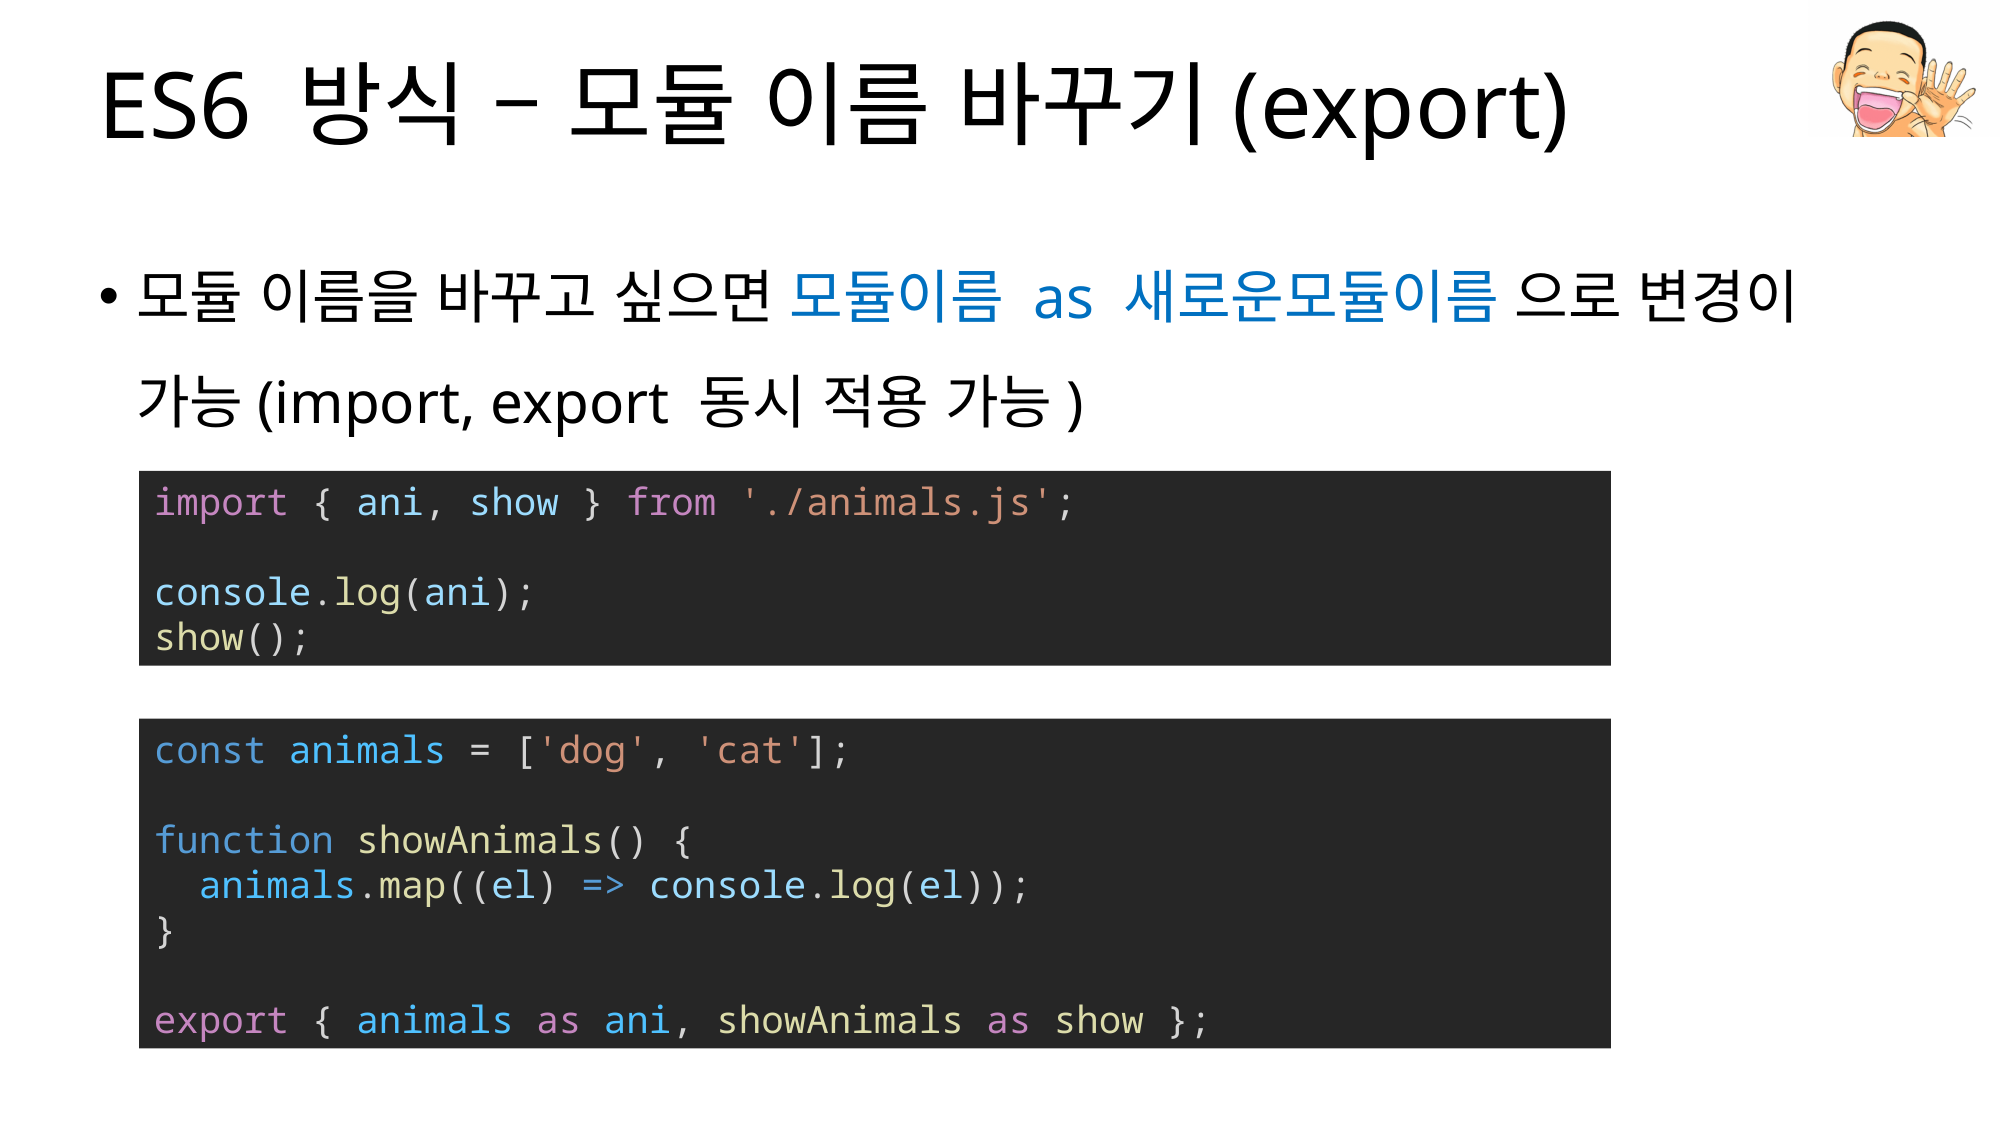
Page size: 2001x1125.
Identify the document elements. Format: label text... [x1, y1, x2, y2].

picture [1931, 0, 2000, 137]
text_box const animals = ['dog', 'cat']; function showAnimals() { animals.map((el) => console.log(el)); } export { animals as ani, showAnimals as show }; [139, 718, 1611, 1049]
text_box import { ani, show } from './animals.js'; console.log(ani); show(); [139, 470, 1611, 666]
list 모듈 이름을 바꾸고 싶으면 모듈이름 as 새로운모듈이름 으로 변경이 가능(import, export 동시 적용 가능) [83, 217, 1931, 1068]
title ES6 방식 – 모듈 이름 바꾸기(export) [83, 0, 1931, 217]
